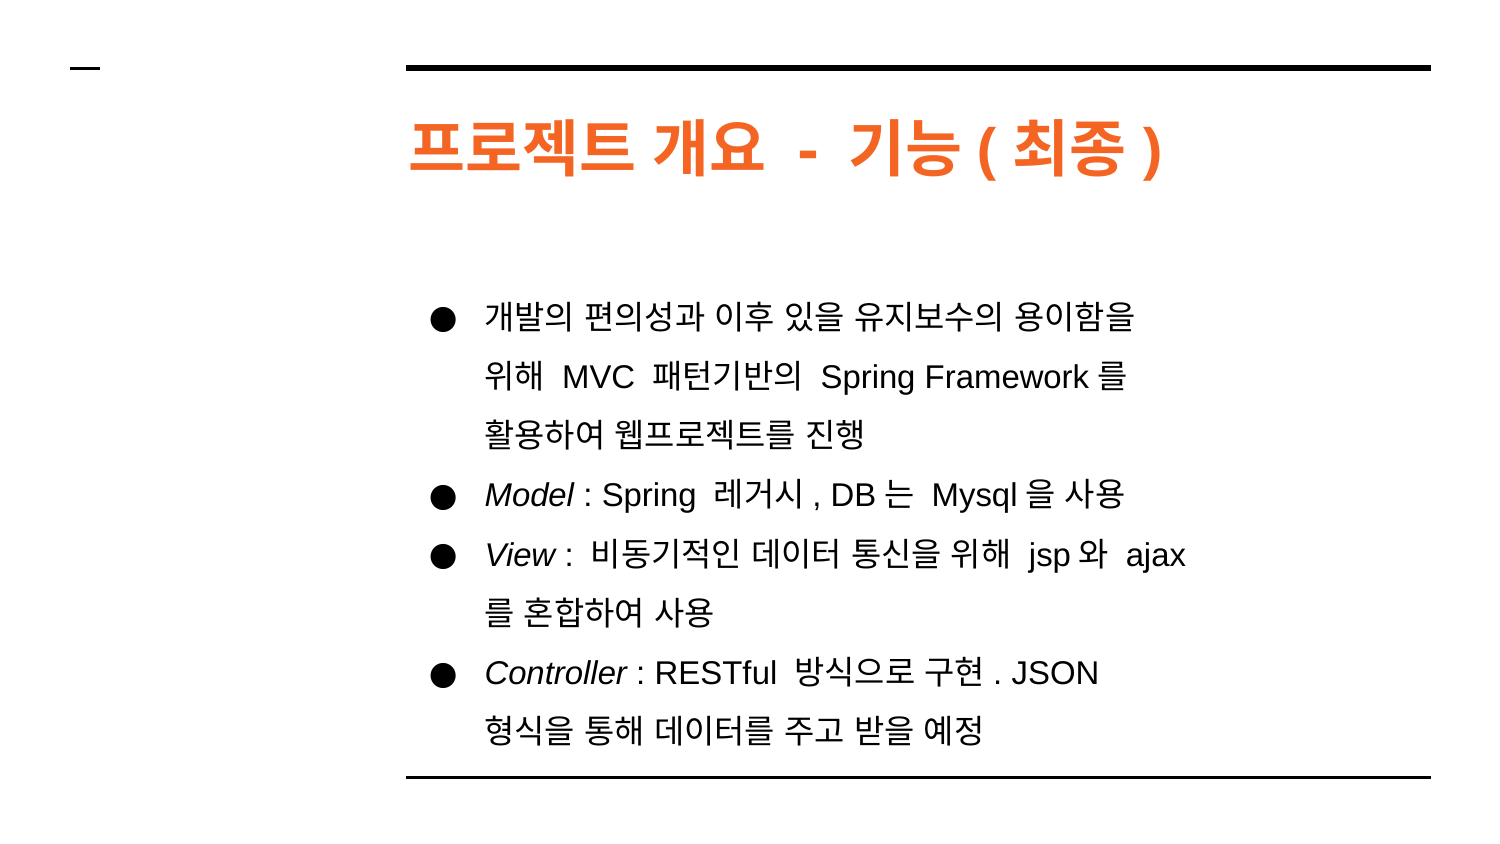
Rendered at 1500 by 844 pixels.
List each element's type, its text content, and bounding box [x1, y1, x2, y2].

title 프로젝트 개요 - 기능(최종) [393, 94, 1431, 199]
list 개발의 편의성과 이후 있을 유지보수의 용이함을 위해 MVC 패턴기반의 Spring Framework를 활용하여 웹프로젝트를 진행 Model : Spring 레거시, DB는 Mysql을 사용 View : 비동기적인 데이터 통신을 위해 jsp와 ajax를 혼합하여 사용 Controller : RESTful 방식으로 구현. JSON 형식을 통해 데이터를 주고 받을 예정 [395, 261, 1220, 768]
